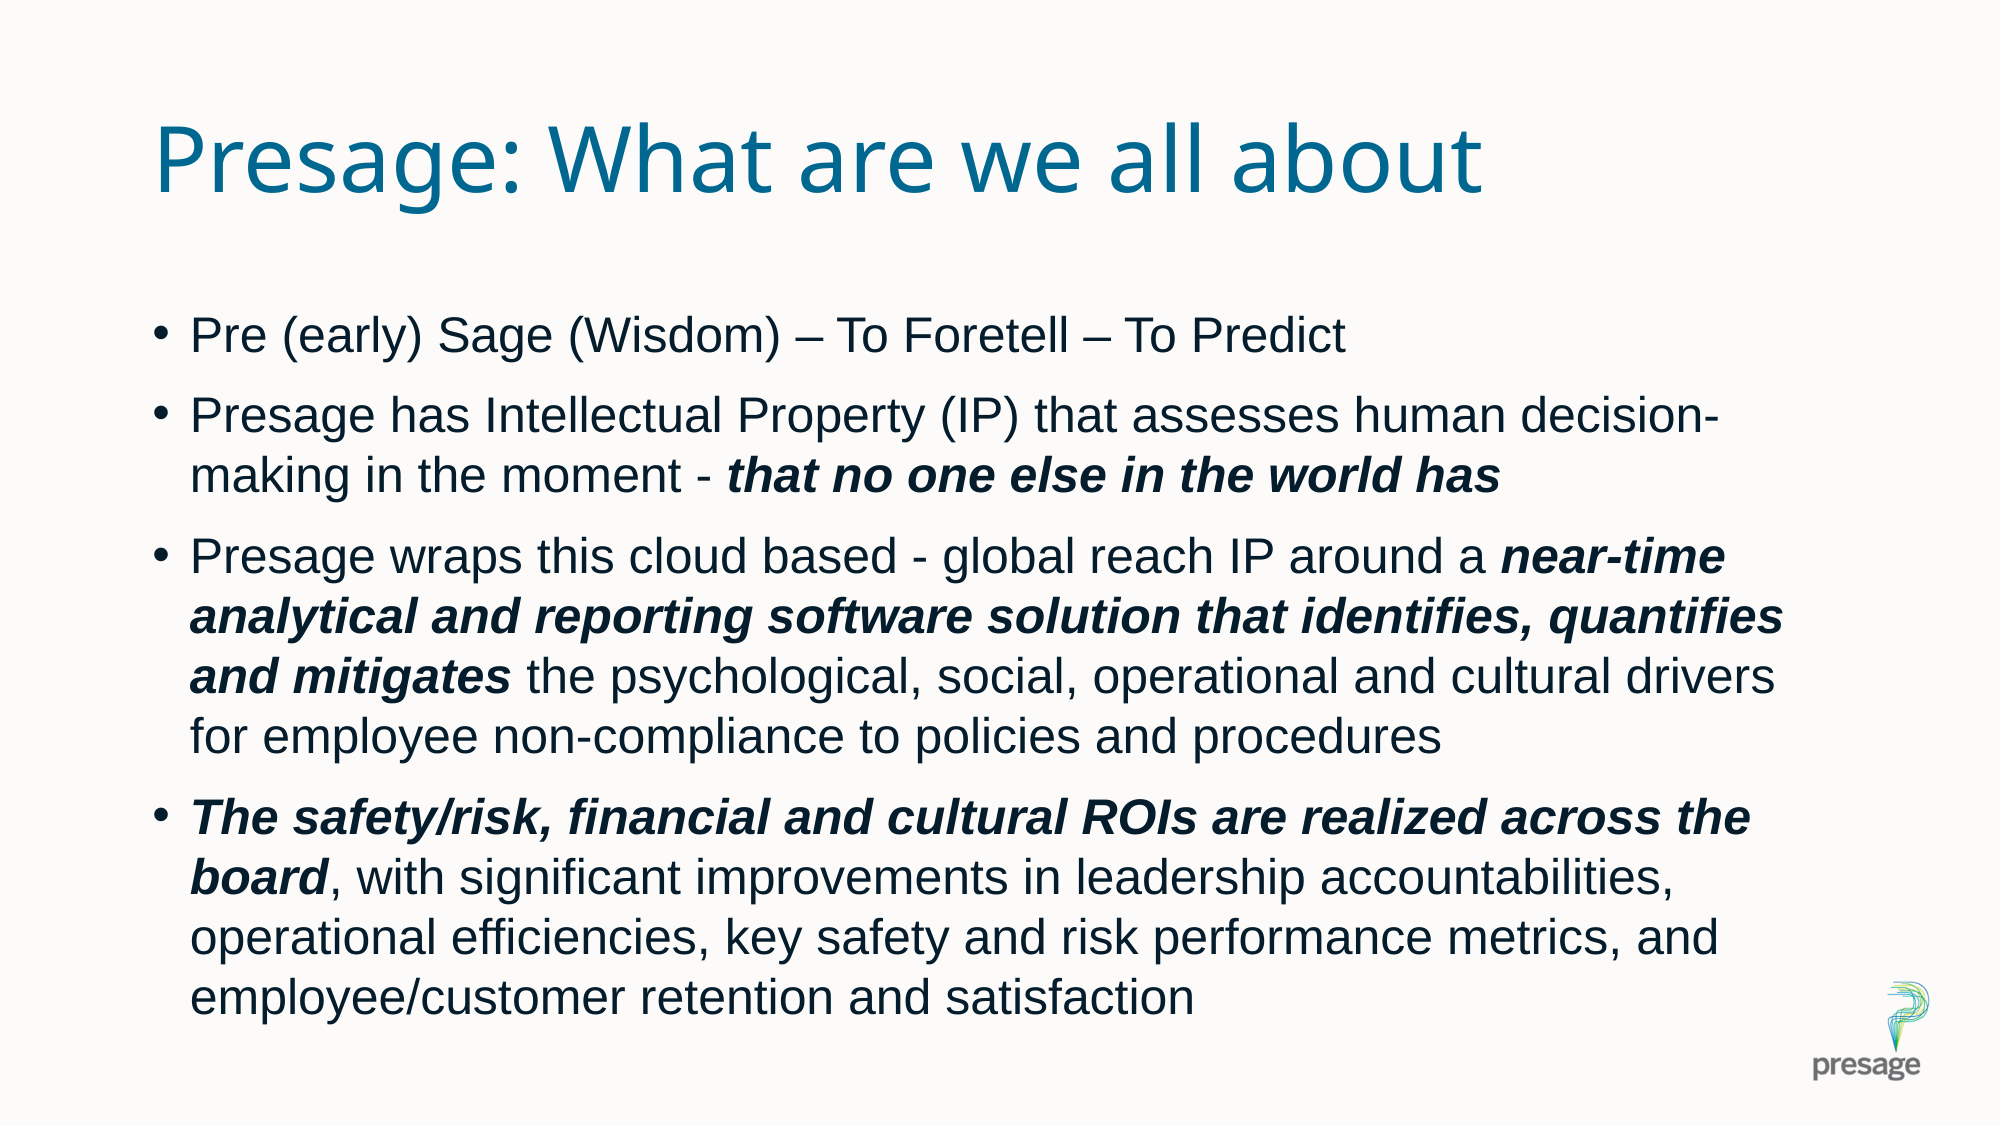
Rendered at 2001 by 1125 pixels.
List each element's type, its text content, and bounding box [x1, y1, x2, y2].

picture [1813, 974, 1942, 1089]
list Pre (early) Sage (Wisdom) – To Foretell – To Predict Presage has Intellectual Property (IP) that assesses human decision-making in the moment - that no one else in the world has Presage wraps this cloud based - global reach IP around a near-time analytical and reporting software solution that identifies, quantifies and mitigates the psychological, social, operational and cultural drivers for employee non-compliance to policies and procedures The safety/risk, financial and cultural ROIs are realized across the board, with significant improvements in leadership accountabilities, operational efficiencies, key safety and risk performance metrics, and employee/customer retention and satisfaction [137, 294, 1863, 1009]
title Presage: What are we all about [137, 54, 1863, 272]
